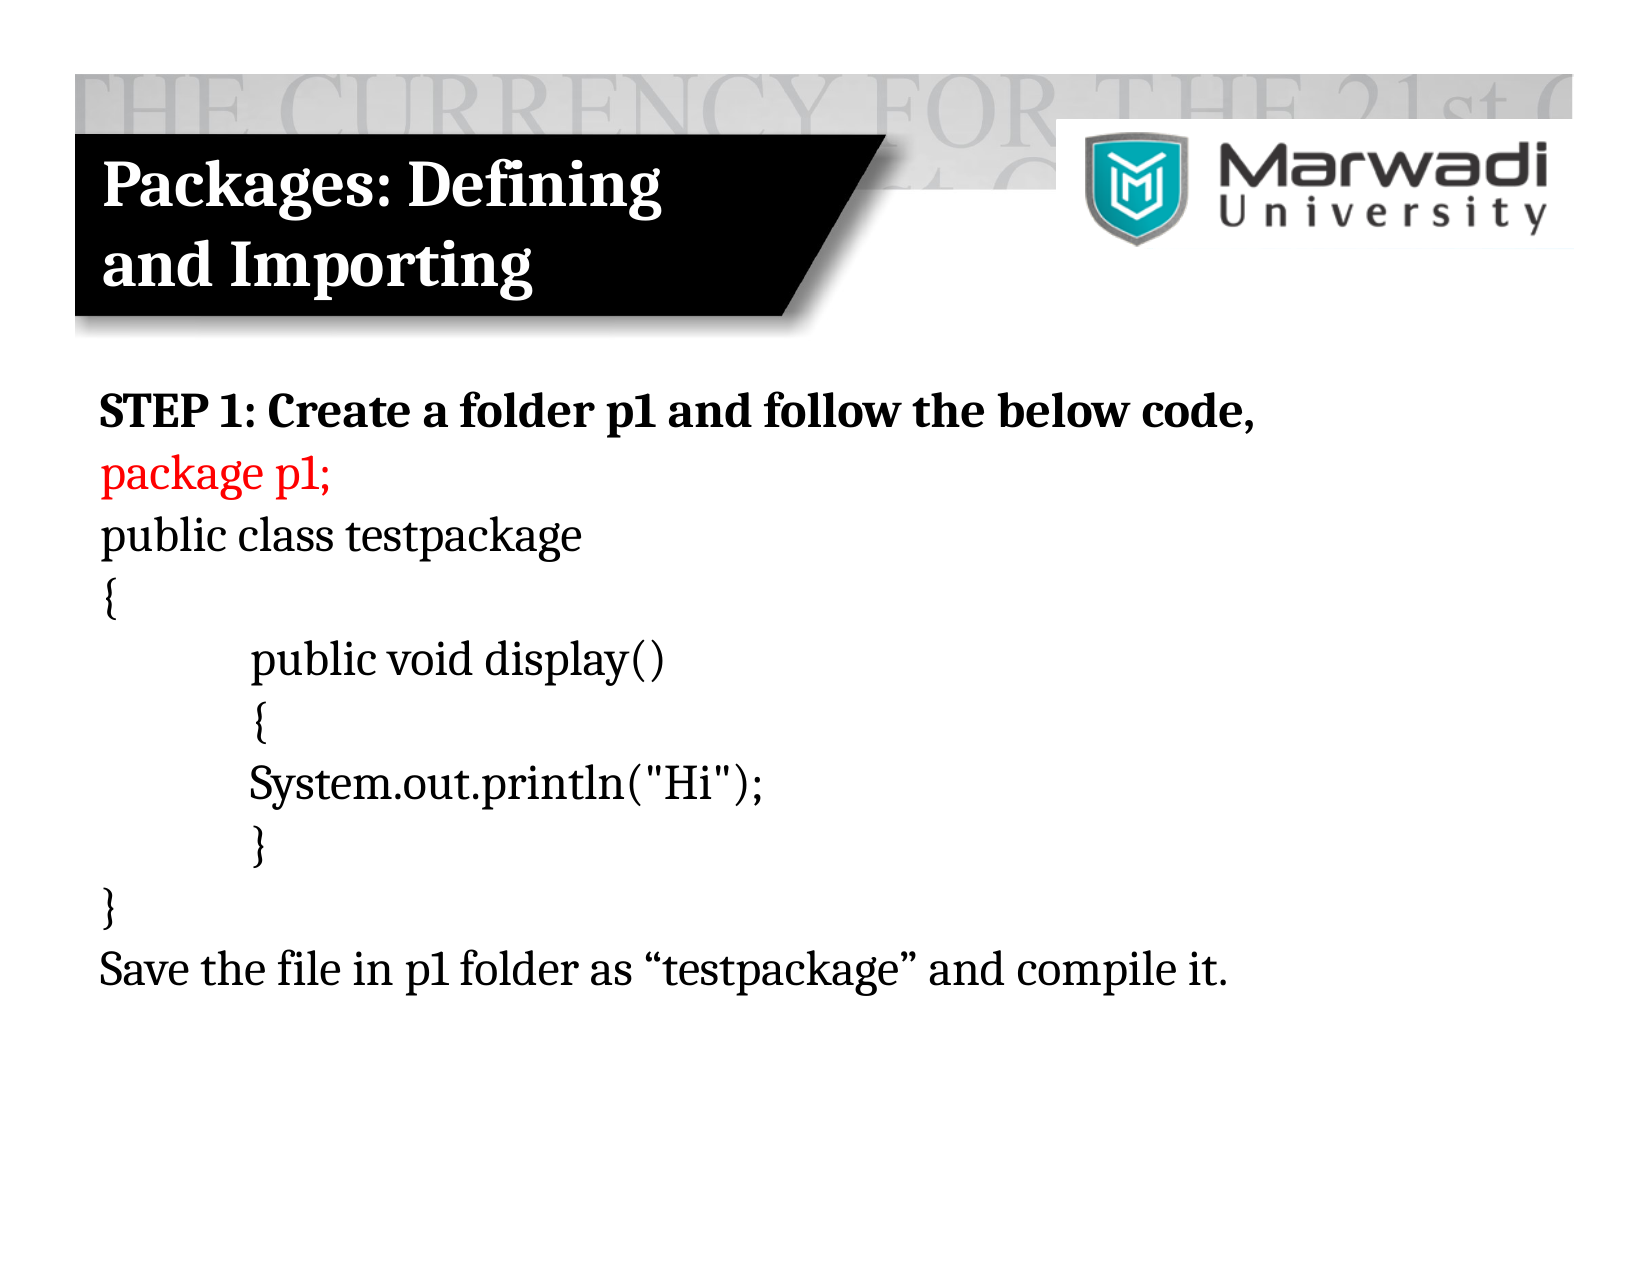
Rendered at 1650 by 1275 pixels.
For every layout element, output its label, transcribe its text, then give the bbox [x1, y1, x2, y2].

text_box STEP 1: Create a folder p1 and follow the below code, package p1; public class testpackage { public void display() { System.out.println("Hi"); } } Save the file in p1 folder as “testpackage” and compile it. [98, 374, 1623, 1058]
picture [75, 74, 1575, 341]
title Packages: Defining and Importing [99, 137, 788, 353]
